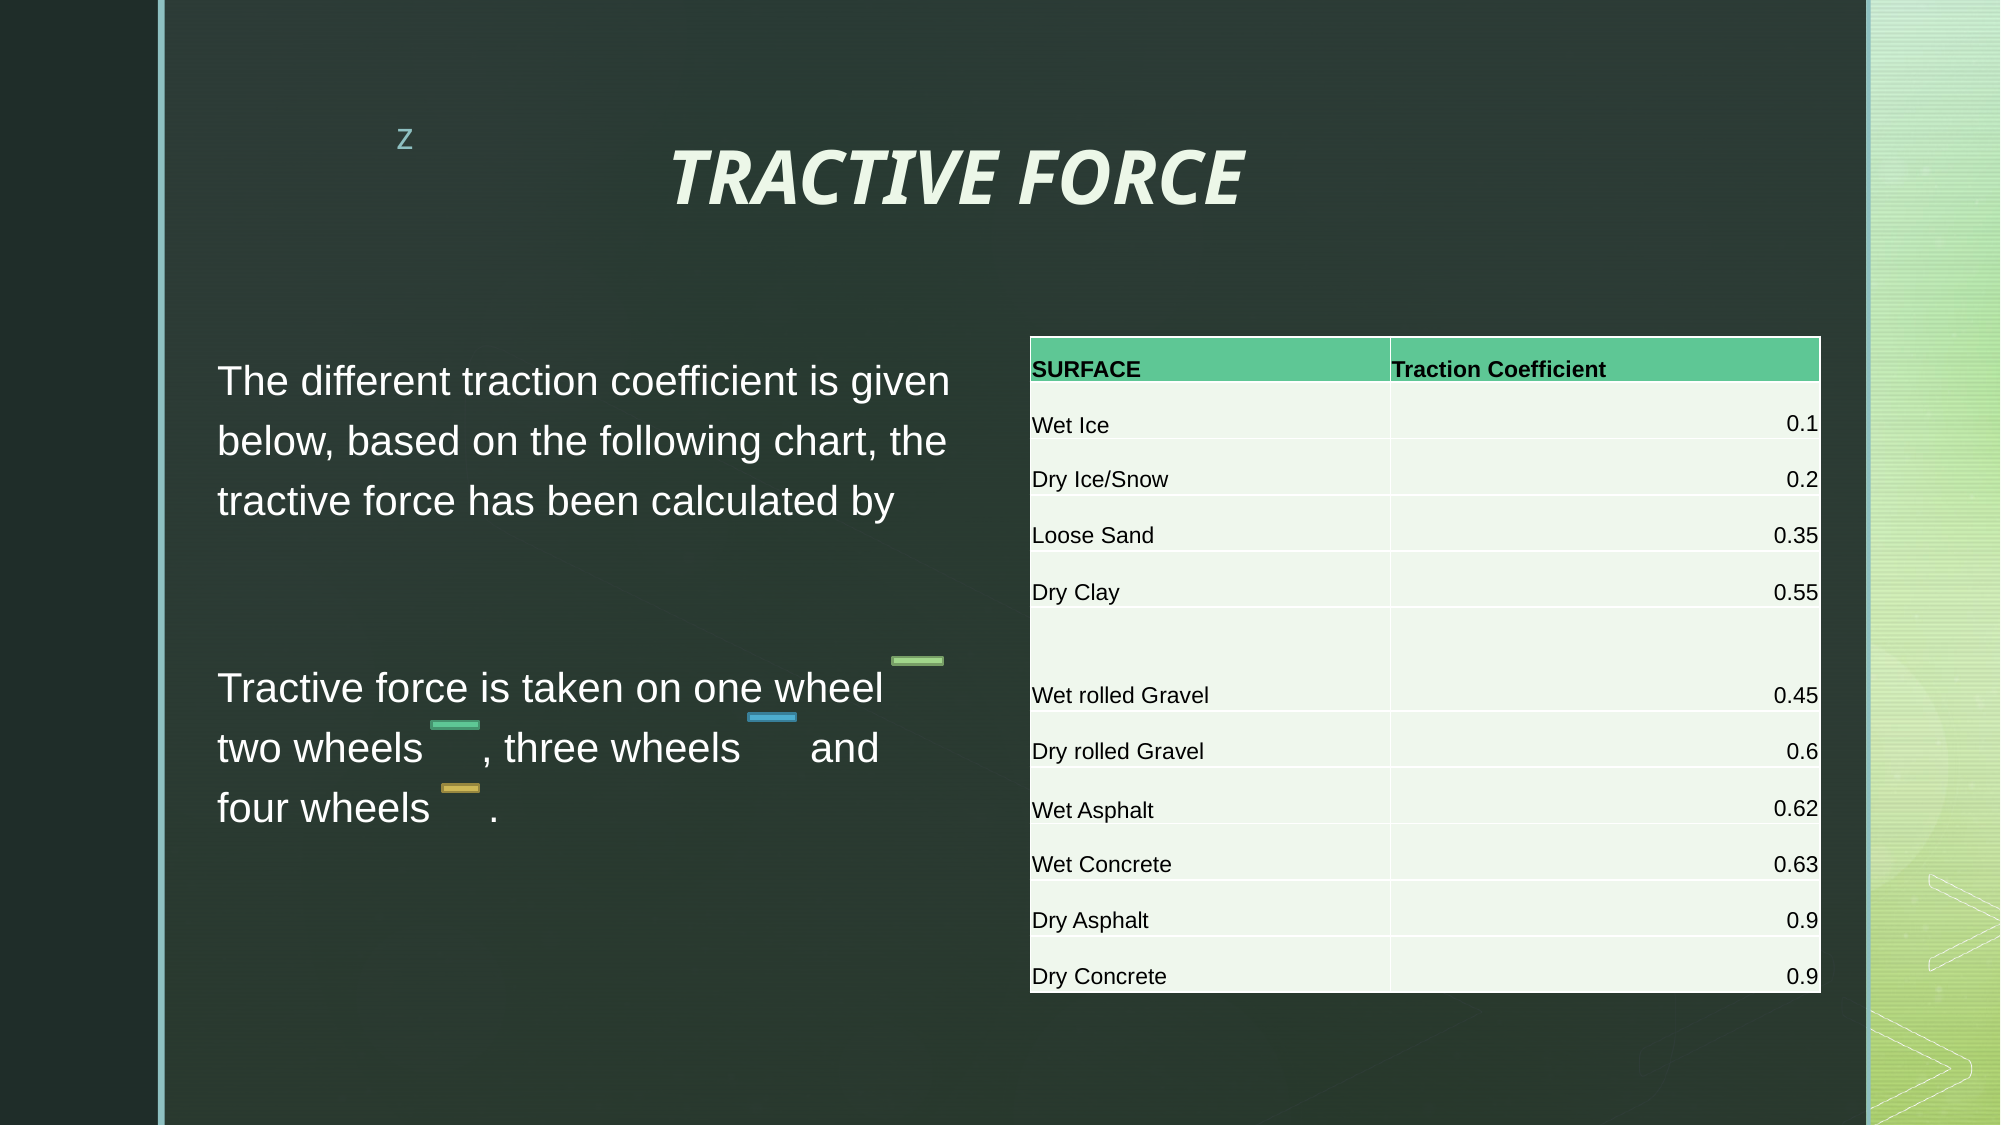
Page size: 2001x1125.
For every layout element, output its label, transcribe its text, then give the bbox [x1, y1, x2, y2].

table_cell 0.9 [1391, 937, 1819, 991]
title TRACTIVE FORCE [304, 132, 1609, 310]
table_cell Dry rolled Gravel [1031, 712, 1390, 766]
table_cell Loose Sand [1031, 496, 1390, 550]
table_cell Dry Clay [1031, 552, 1390, 606]
table_header SURFACE [1031, 338, 1390, 381]
table_cell 0.6 [1391, 712, 1819, 766]
table_cell 0.63 [1391, 824, 1819, 879]
text_box [430, 720, 480, 730]
table_cell 0.9 [1391, 881, 1819, 935]
table_cell Wet Asphalt [1031, 768, 1390, 823]
text_box [891, 656, 944, 666]
table_cell 0.1 [1391, 383, 1819, 438]
table_cell Wet Concrete [1031, 824, 1390, 879]
table_header Traction Coefficient [1391, 338, 1819, 381]
text_box [747, 712, 797, 722]
table_cell 0.35 [1391, 496, 1819, 550]
table_cell Dry Concrete [1031, 937, 1390, 991]
table_cell Dry Asphalt [1031, 881, 1390, 935]
picture [1871, 0, 2001, 1125]
table_cell Wet rolled Gravel [1031, 608, 1390, 710]
text_box [441, 783, 480, 793]
table_cell Dry Ice/Snow [1031, 439, 1390, 494]
table_cell 0.45 [1391, 608, 1819, 710]
table_cell 0.62 [1391, 768, 1819, 823]
table_cell Wet Ice [1031, 383, 1390, 438]
table_cell 0.55 [1391, 552, 1819, 606]
table_cell 0.2 [1391, 439, 1819, 494]
